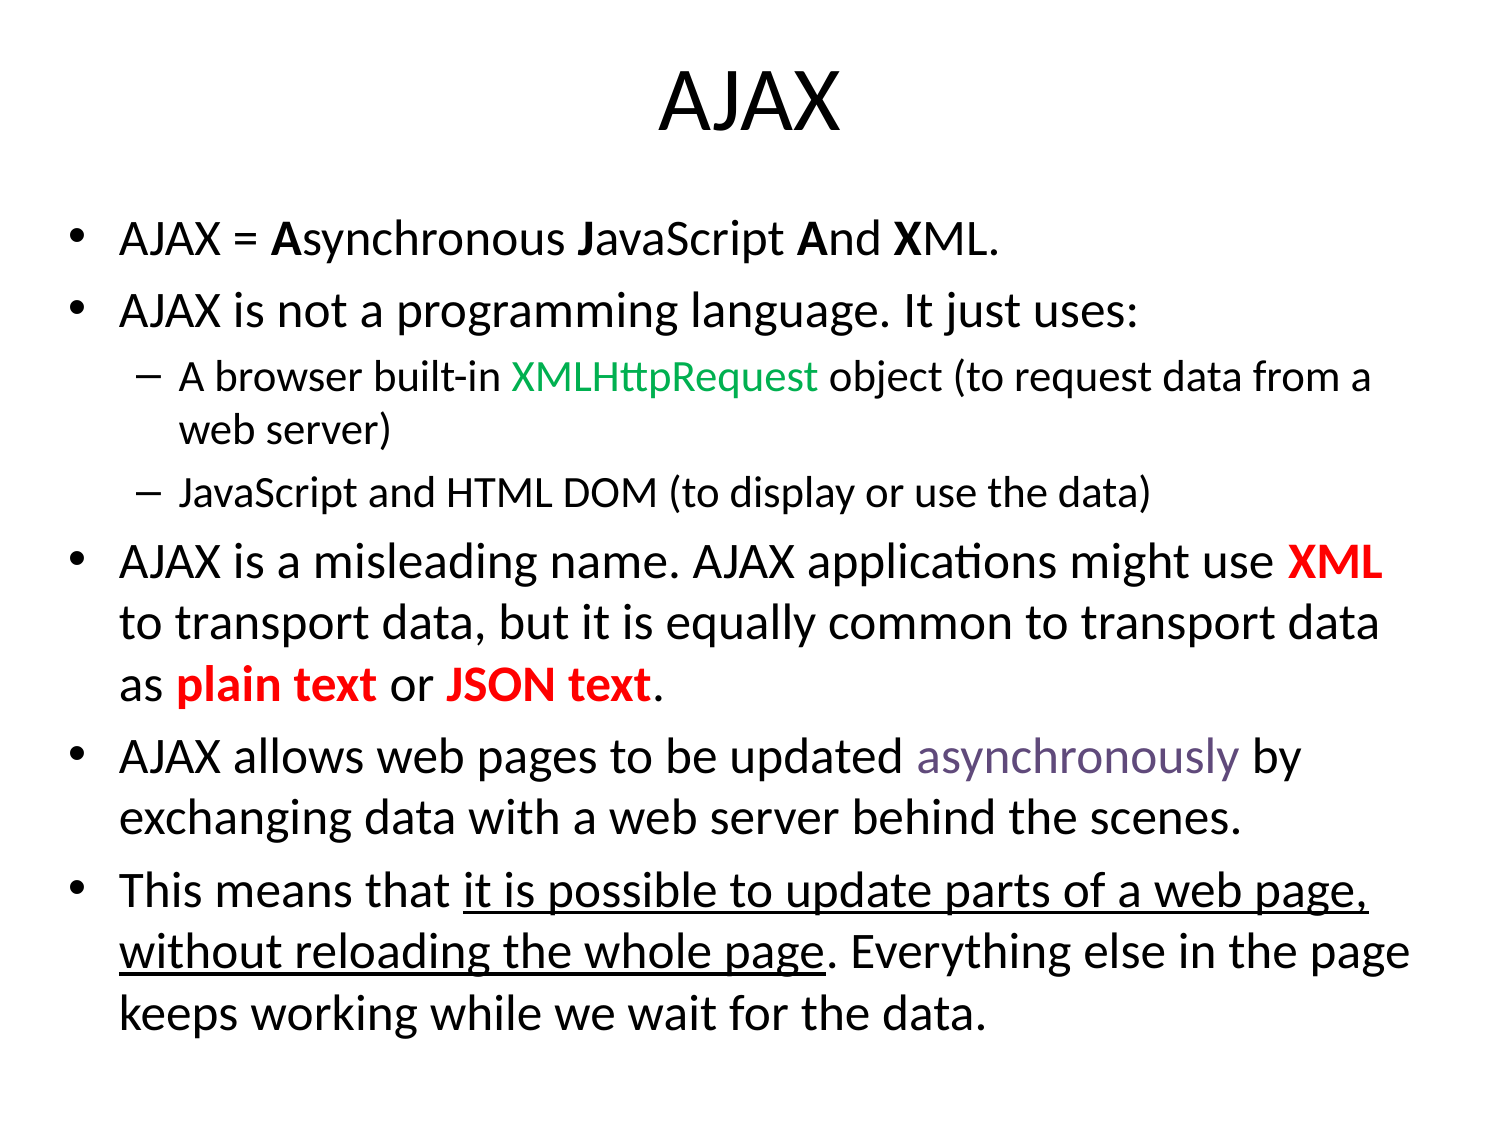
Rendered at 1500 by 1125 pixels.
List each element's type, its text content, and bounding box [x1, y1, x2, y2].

title AJAX [75, 0, 1425, 188]
list AJAX = Asynchronous JavaScript And XML. AJAX is not a programming language. It just uses: A browser built-in XMLHttpRequest object (to request data from a web server) JavaScript and HTML DOM (to display or use the data) AJAX is a misleading name. AJAX applications might use XML to transport data, but it is equally common to transport data as plain text or JSON text. AJAX allows web pages to be updated asynchronously by exchanging data with a web server behind the scenes. This means that it is possible to update parts of a web page, without reloading the whole page. Everything else in the page keeps working while we wait for the data. [53, 196, 1447, 1067]
